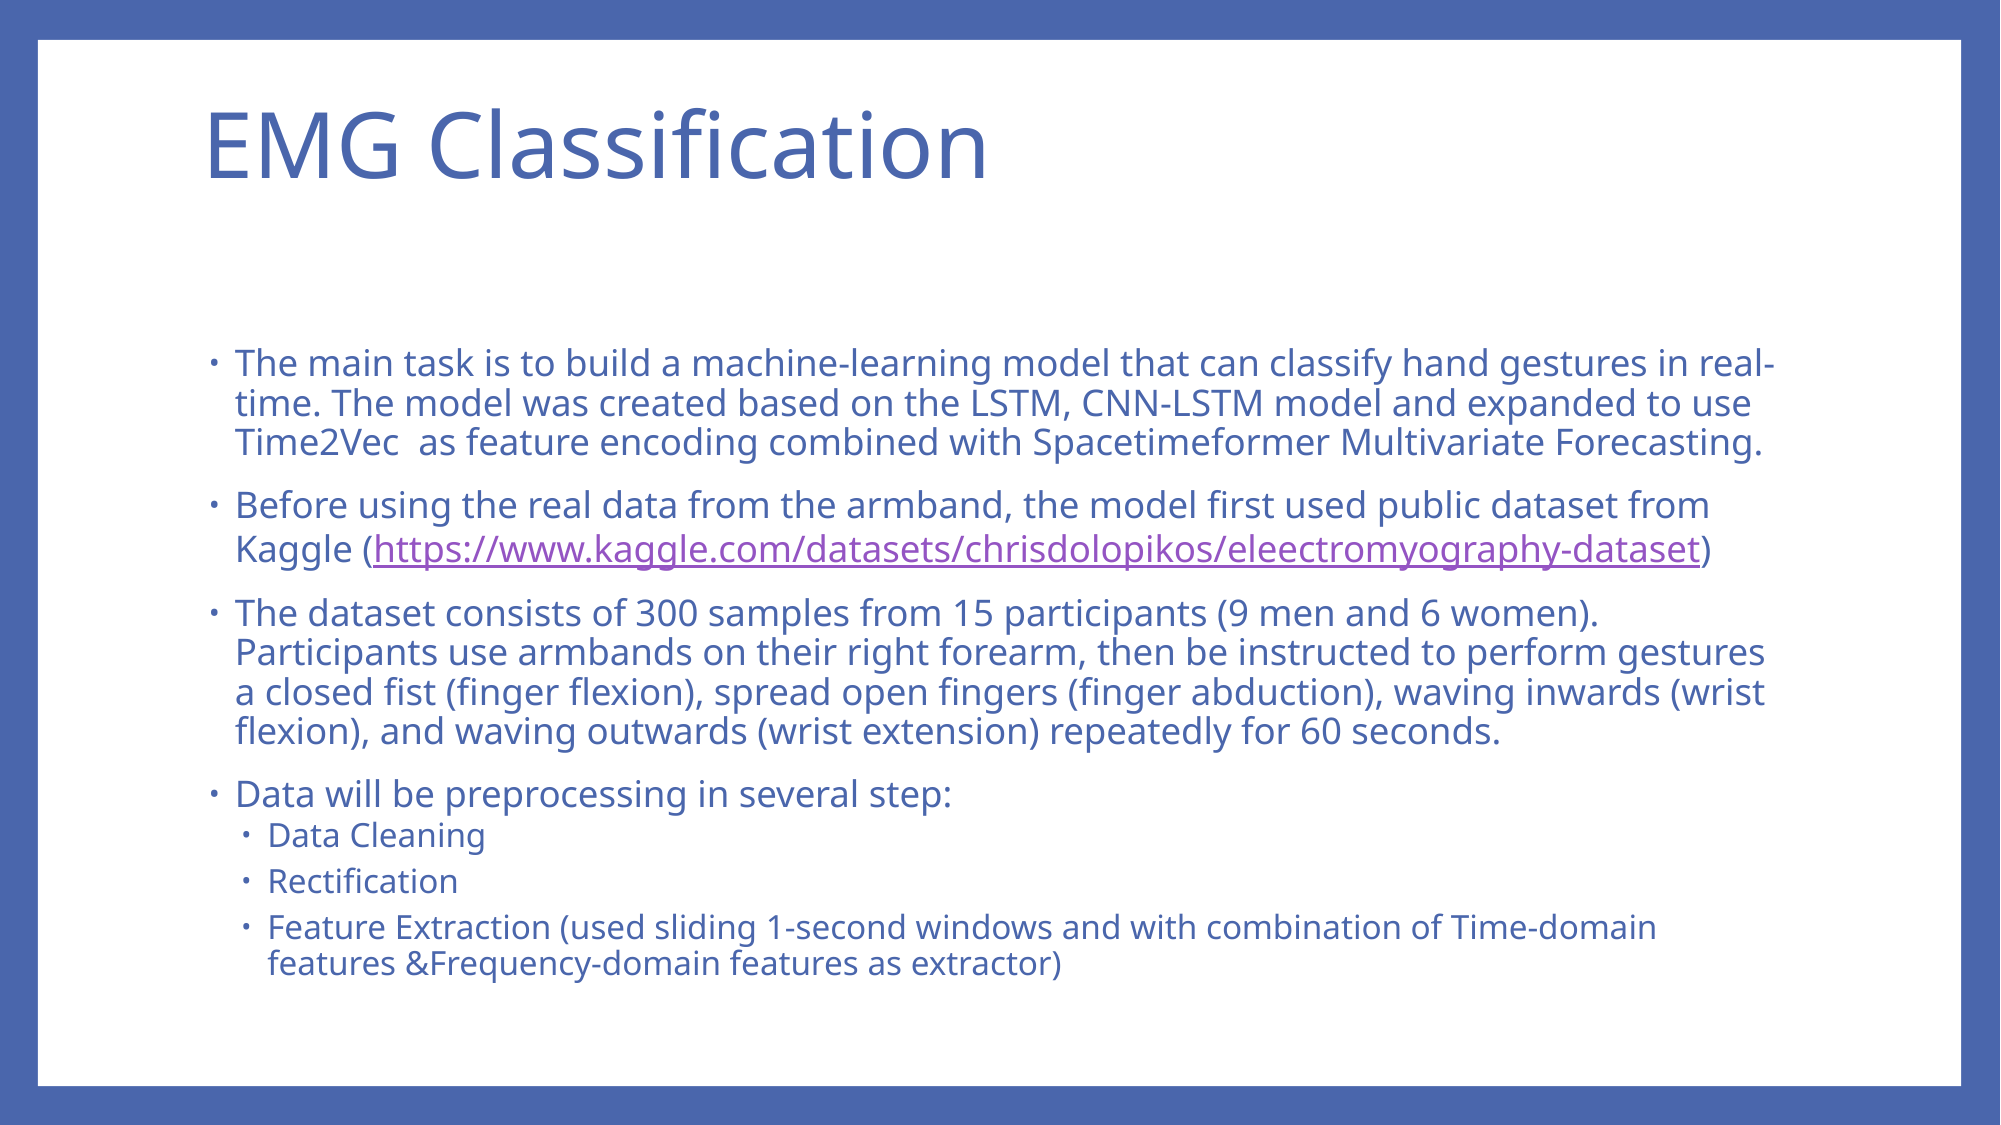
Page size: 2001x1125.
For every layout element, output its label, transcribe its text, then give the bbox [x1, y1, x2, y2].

title EMG Classification [187, 37, 1807, 261]
list The main task is to build a machine-learning model that can classify hand gestures in real-time. The model was created based on the LSTM, CNN-LSTM model and expanded to use Time2Vec as feature encoding combined with Spacetimeformer Multivariate Forecasting. Before using the real data from the armband, the model first used public dataset from Kaggle (https://www.kaggle.com/datasets/chrisdolopikos/eleectromyography-dataset) The dataset consists of 300 samples from 15 participants (9 men and 6 women). Participants use armbands on their right forearm, then be instructed to perform gestures a closed fist (finger flexion), spread open fingers (finger abduction), waving inwards (wrist flexion), and waving outwards (wrist extension) repeatedly for 60 seconds. Data will be preprocessing in several step: Data Cleaning Rectification Feature Extraction (used sliding 1-second windows and with combination of Time-domain features &Frequency-domain features as extractor) [187, 337, 1808, 1000]
